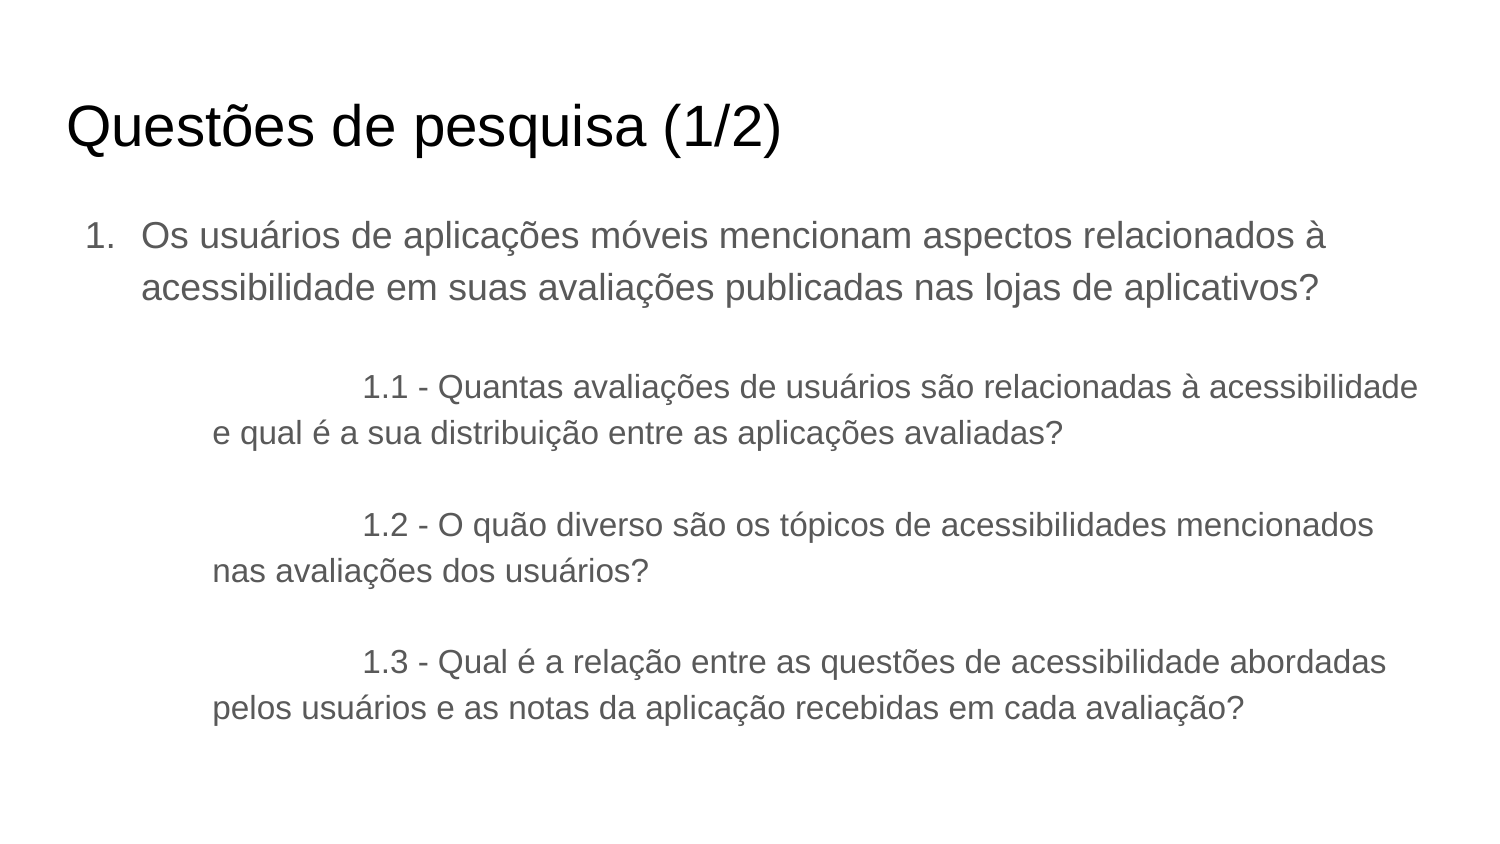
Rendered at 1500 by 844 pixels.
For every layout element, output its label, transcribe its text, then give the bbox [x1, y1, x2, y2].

list Os usuários de aplicações móveis mencionam aspectos relacionados à acessibilidade em suas avaliações publicadas nas lojas de aplicativos? 1.1 - Quantas avaliações de usuários são relacionadas à acessibilidade e qual é a sua distribuição entre as aplicações avaliadas? 1.2 - O quão diverso são os tópicos de acessibilidades mencionados nas avaliações dos usuários? 1.3 - Qual é a relação entre as questões de acessibilidade abordadas pelos usuários e as notas da aplicação recebidas em cada avaliação? [51, 189, 1449, 823]
title Questões de pesquisa (1/2) [51, 72, 1449, 167]
